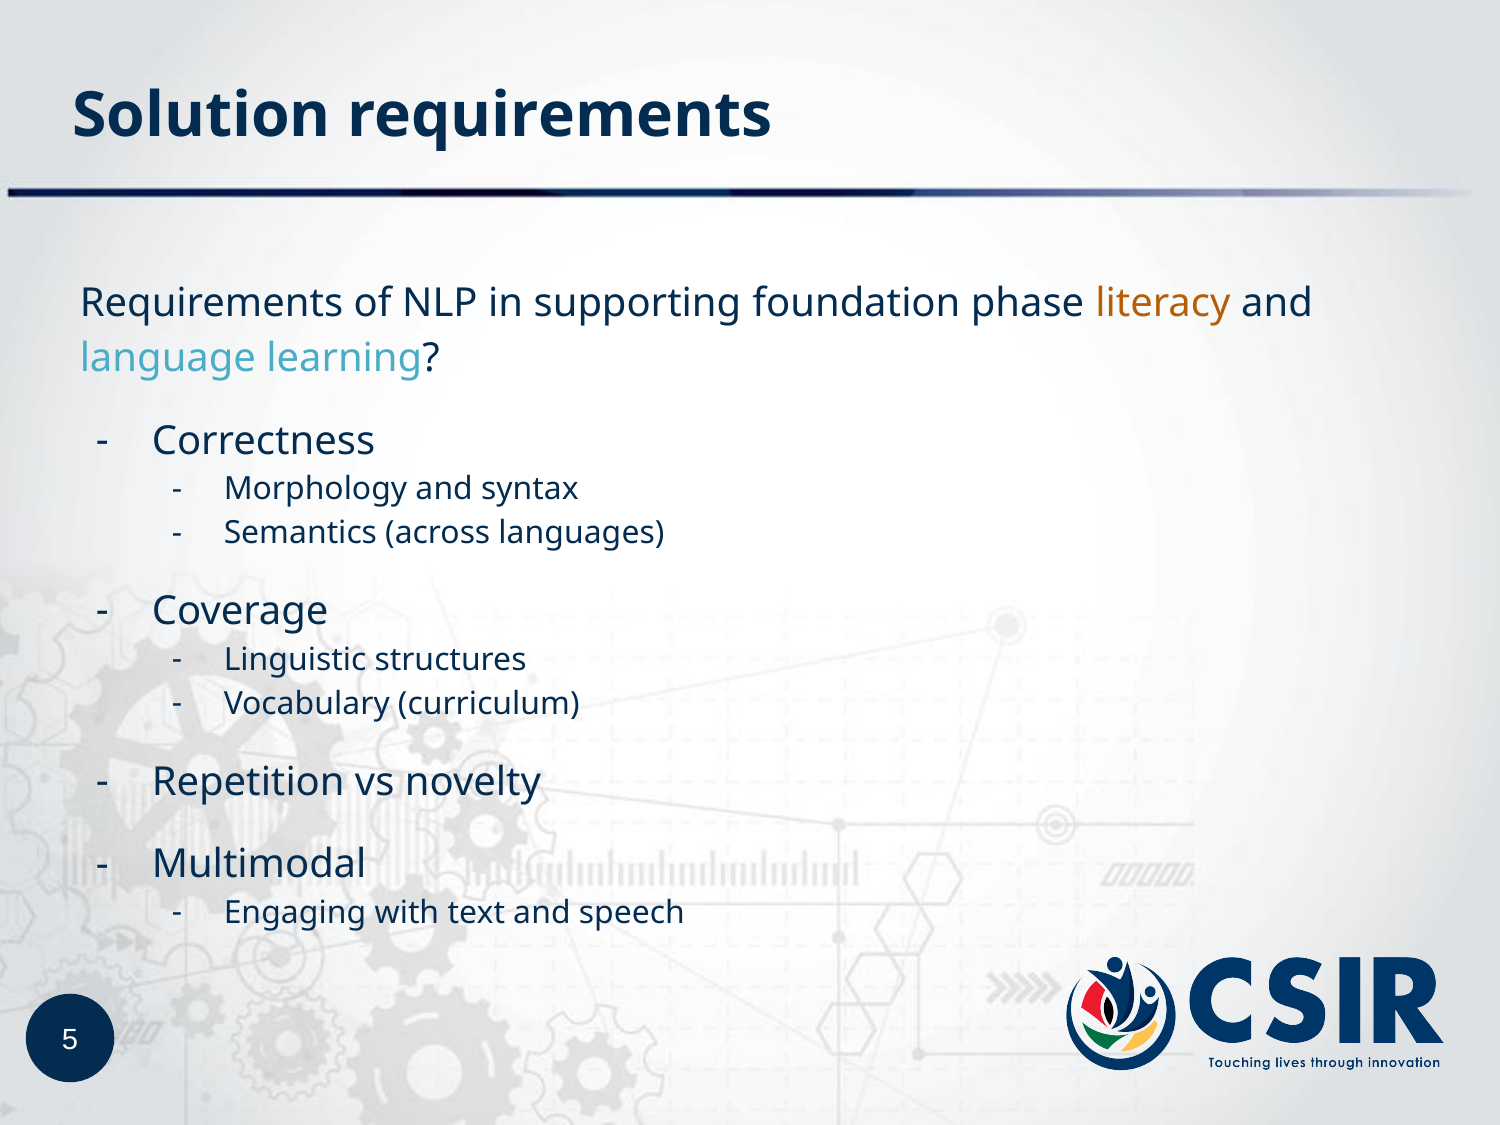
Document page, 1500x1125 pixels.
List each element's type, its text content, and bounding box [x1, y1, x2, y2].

picture [0, 0, 1500, 1125]
list Requirements of NLP in supporting foundation phase literacy and language learning? Correctness Morphology and syntax Semantics (across languages) Coverage Linguistic structures Vocabulary (curriculum) Repetition vs novelty Multimodal Engaging with text and speech [64, 261, 1432, 945]
title Solution requirements [56, 32, 1407, 192]
